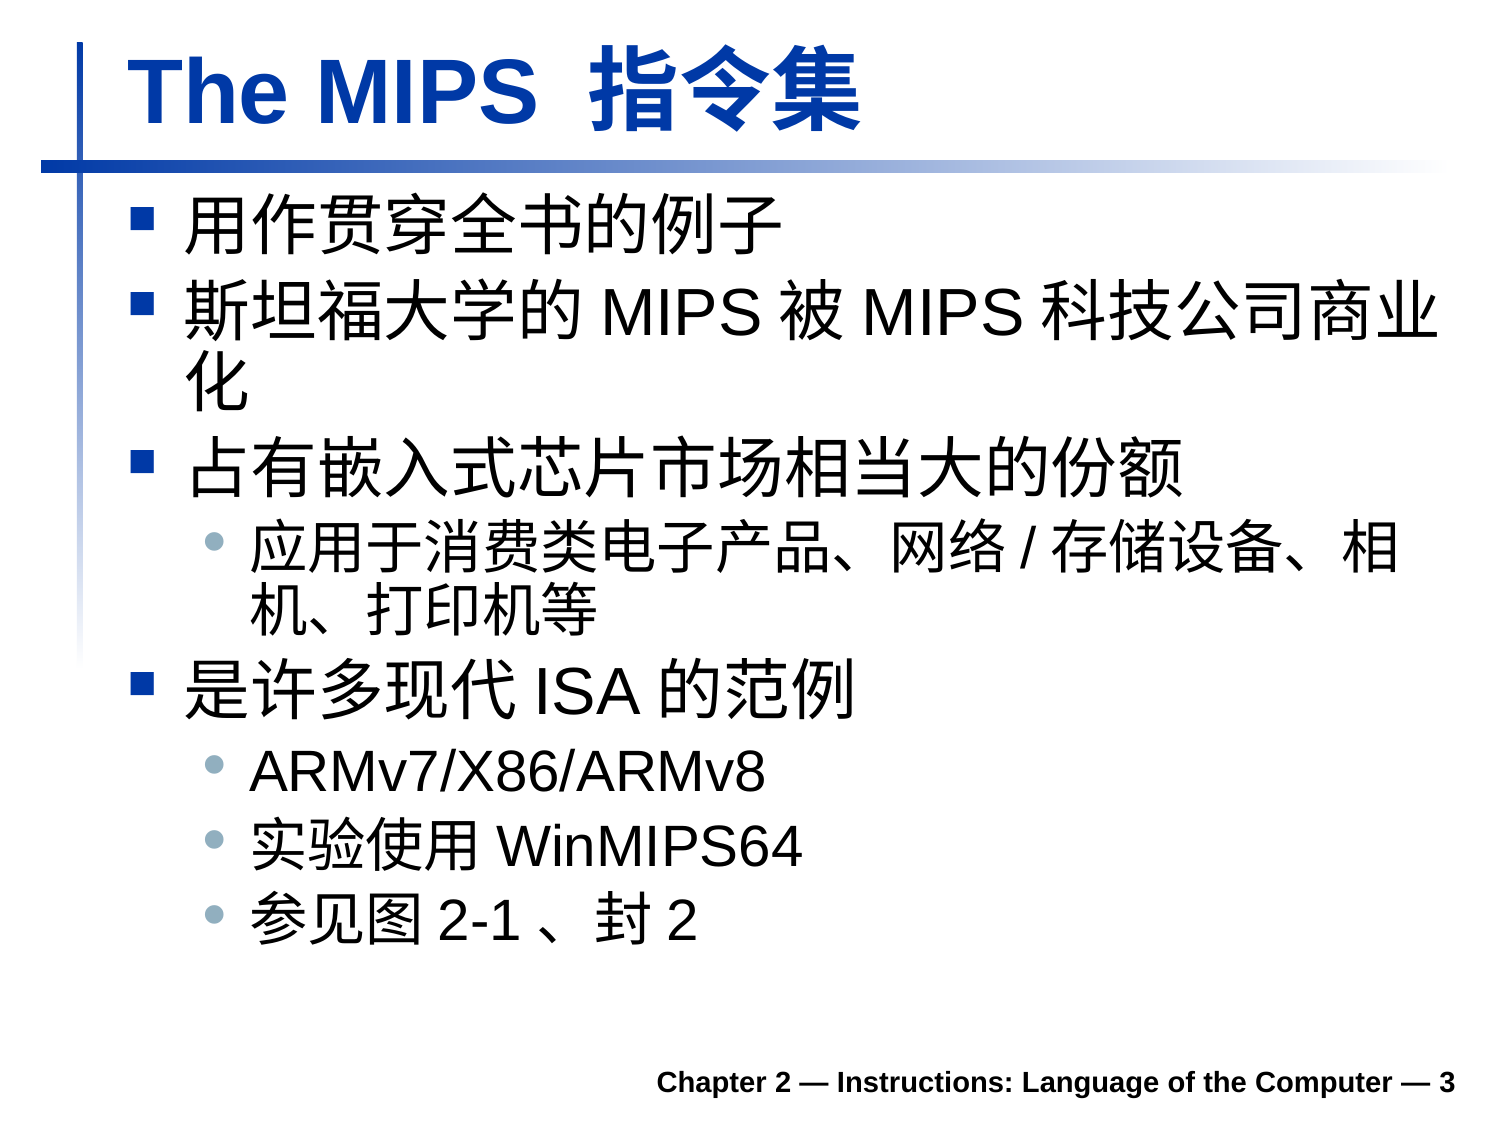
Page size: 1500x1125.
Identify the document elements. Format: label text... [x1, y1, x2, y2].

title The MIPS 指令集 [111, 0, 1468, 150]
footer Chapter 2 — Instructions: Language of the Computer — 3 [277, 1046, 1471, 1106]
list 用作贯穿全书的例子 斯坦福大学的MIPS被MIPS科技公司商业化 占有嵌入式芯片市场相当大的份额 应用于消费类电子产品、网络/存储设备、相机、打印机等 是许多现代ISA的范例 ARMv7/X86/ARMv8 实验使用WinMIPS64 参见图2-1、封2 [111, 184, 1470, 1024]
